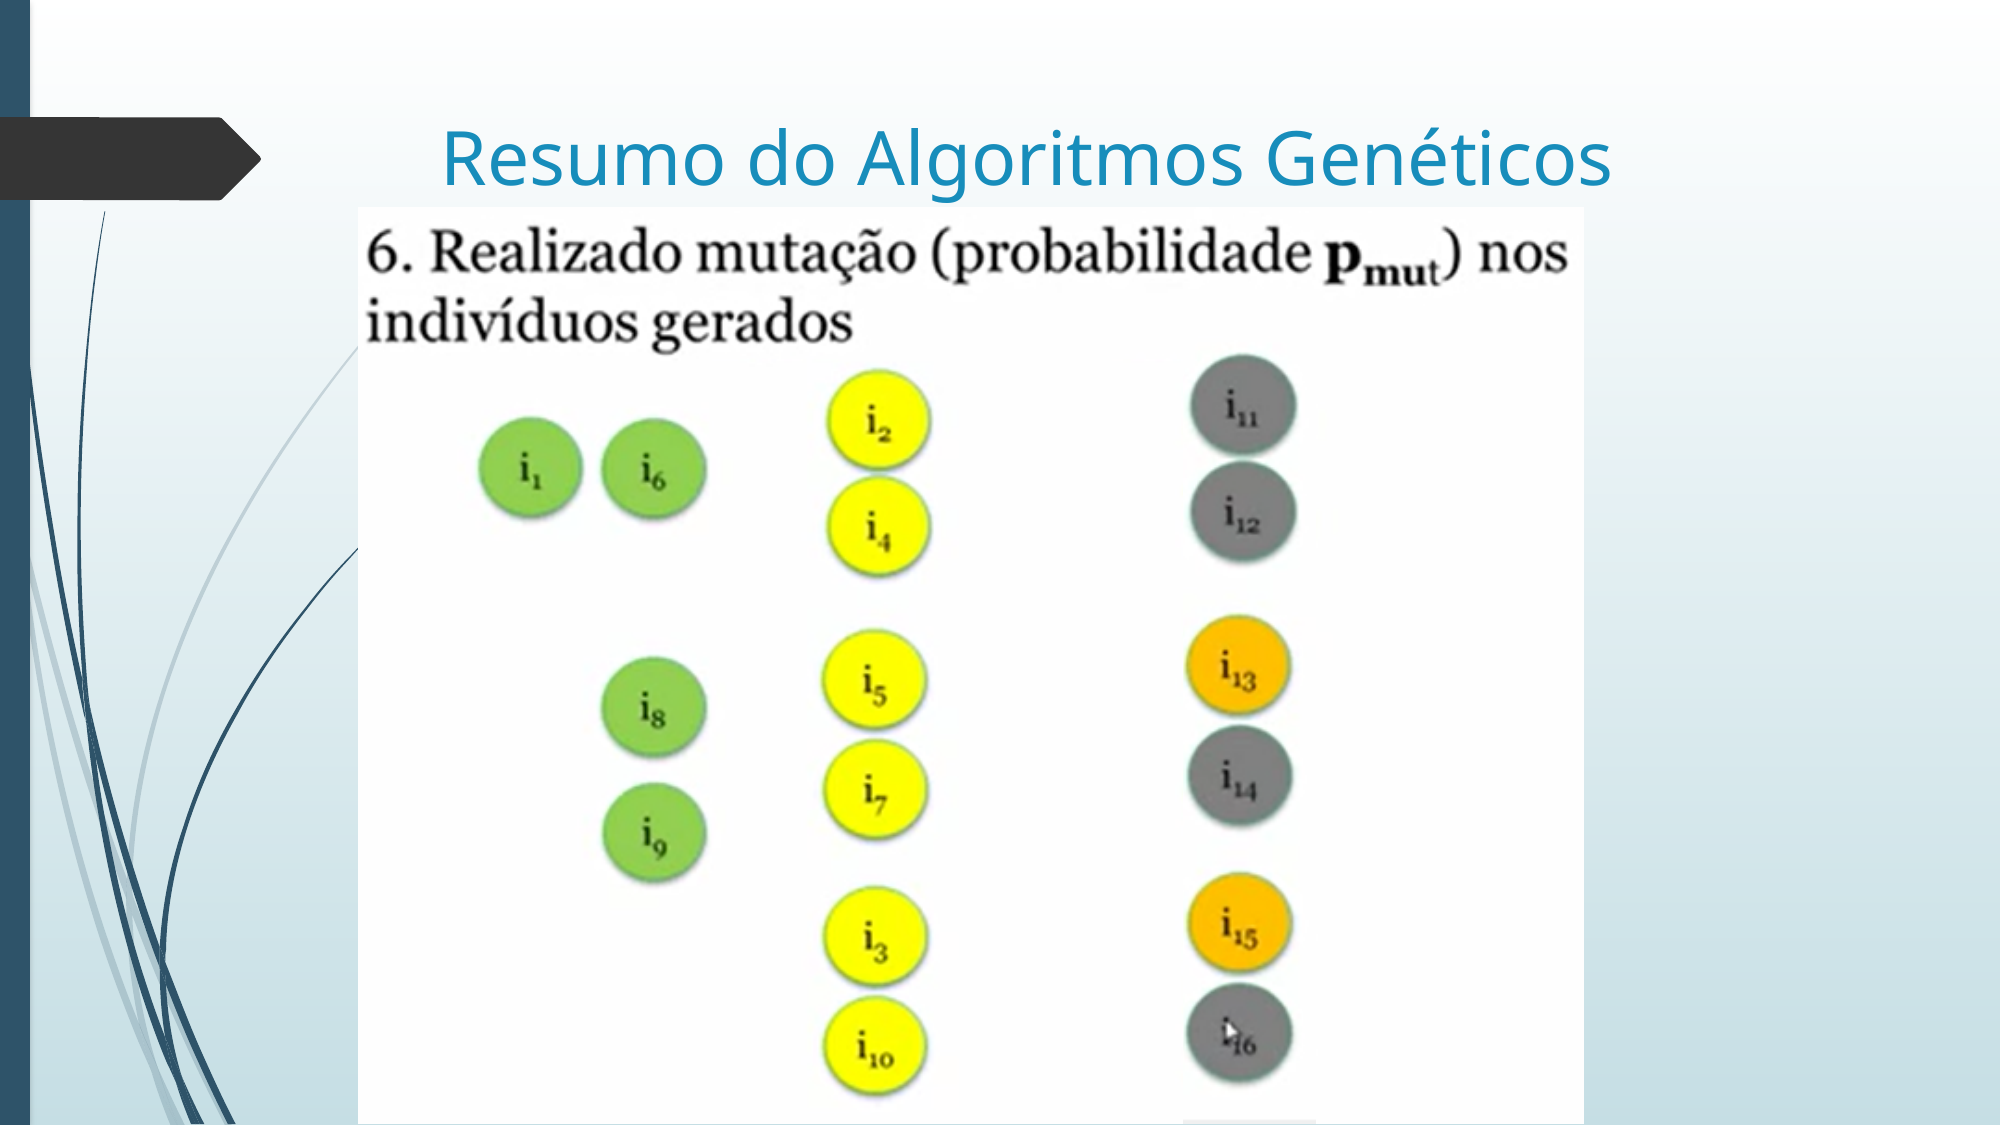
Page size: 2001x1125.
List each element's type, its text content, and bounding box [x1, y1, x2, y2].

picture [357, 207, 1585, 1125]
title Resumo do Algoritmos Genéticos [425, 102, 1888, 313]
